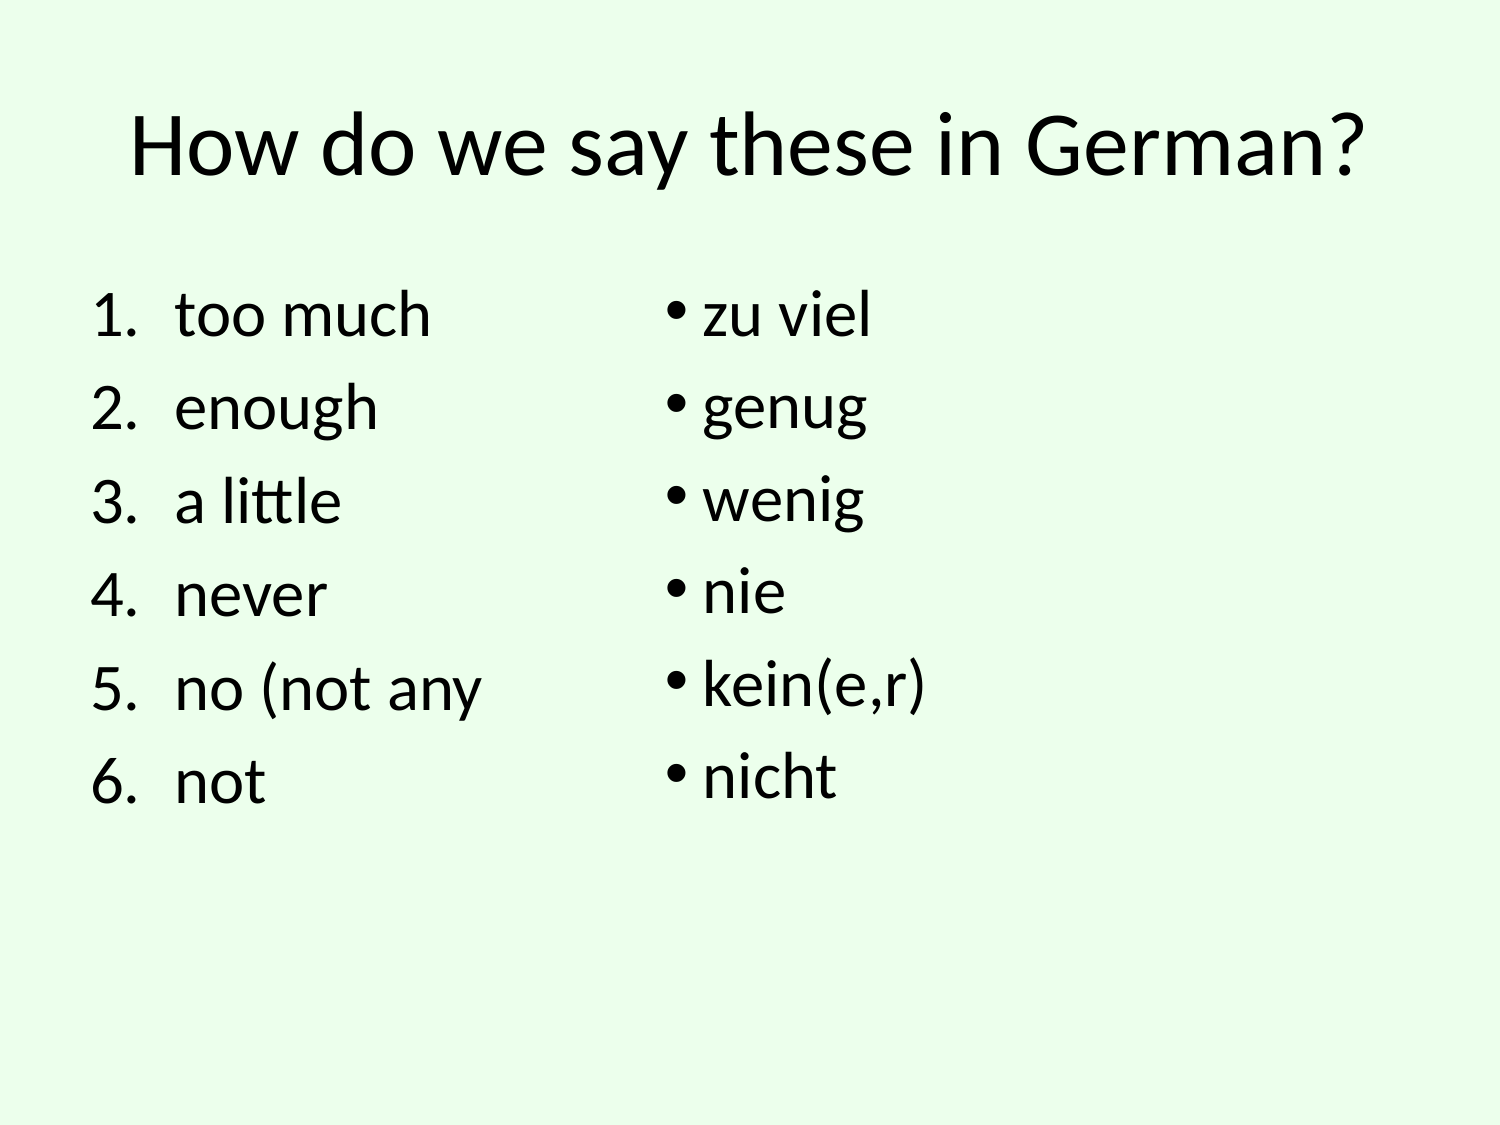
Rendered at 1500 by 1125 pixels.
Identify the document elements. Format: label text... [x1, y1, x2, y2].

list too much enough a little never no (not any not [75, 262, 713, 1005]
text_box zu viel genug wenig nie kein(e,r) nicht [650, 262, 1275, 893]
title How do we say these in German? [75, 45, 1425, 233]
